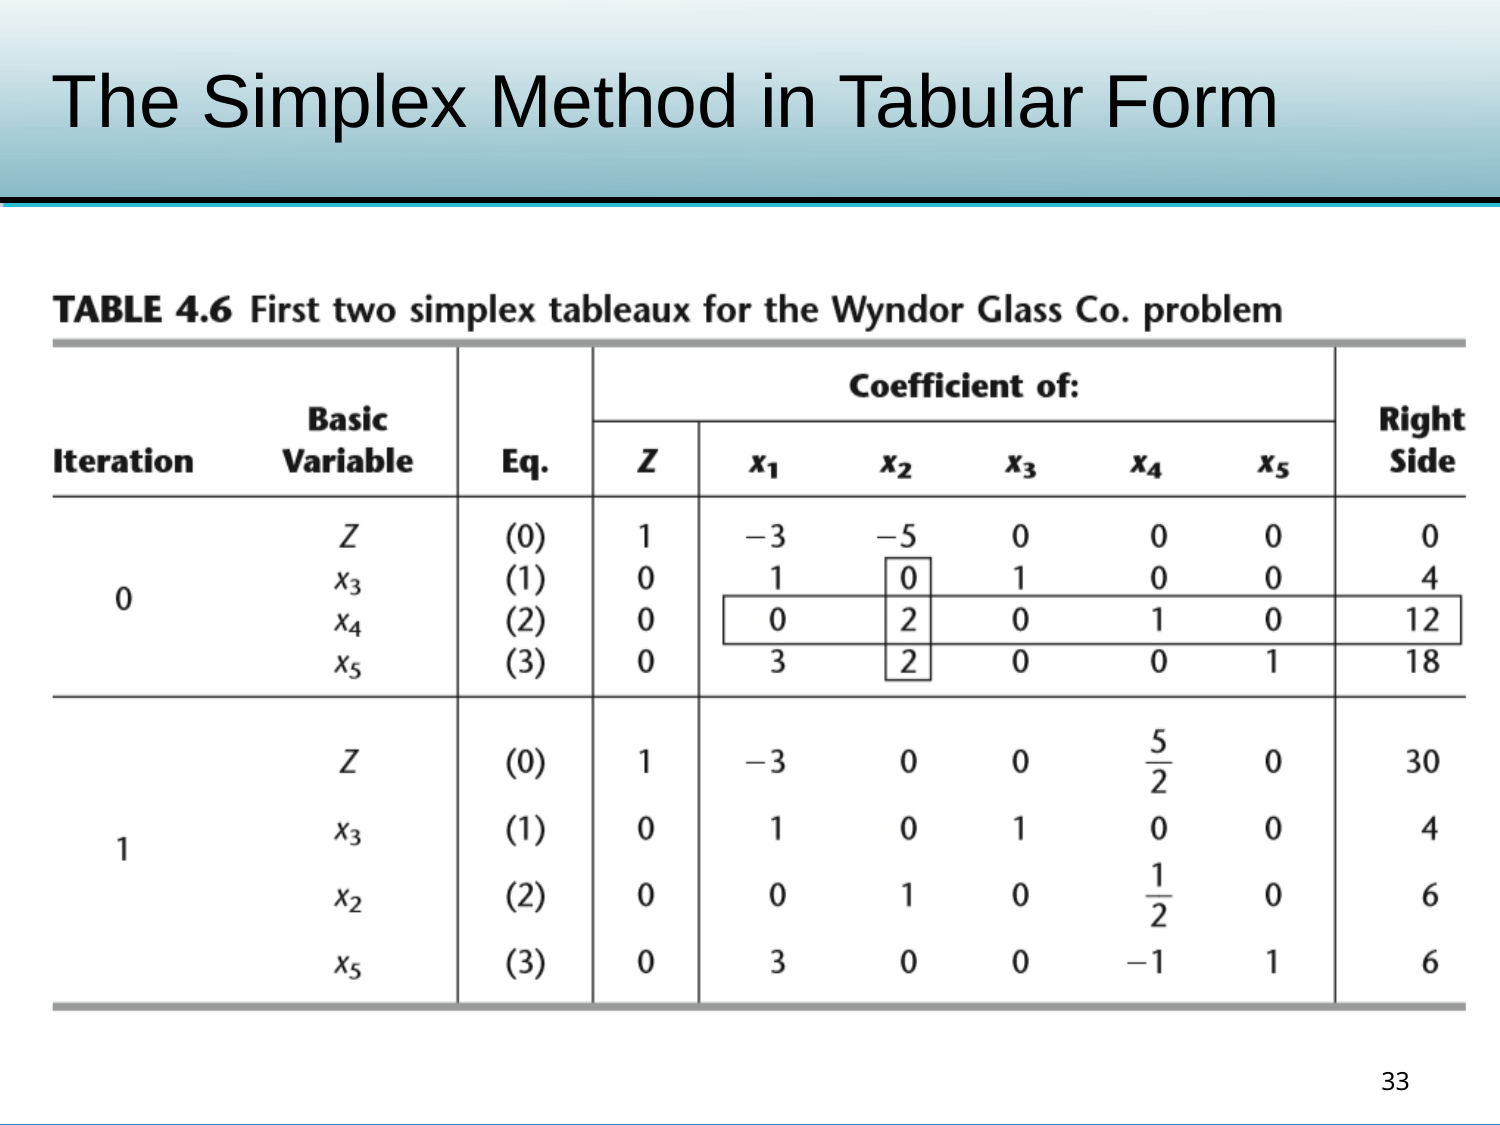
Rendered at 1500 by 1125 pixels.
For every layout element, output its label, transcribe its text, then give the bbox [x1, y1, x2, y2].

picture [0, 249, 1500, 1044]
title The Simplex Method in Tabular Form [0, 0, 1500, 199]
picture [0, 203, 1500, 207]
slide_number 33 [1074, 1053, 1425, 1113]
